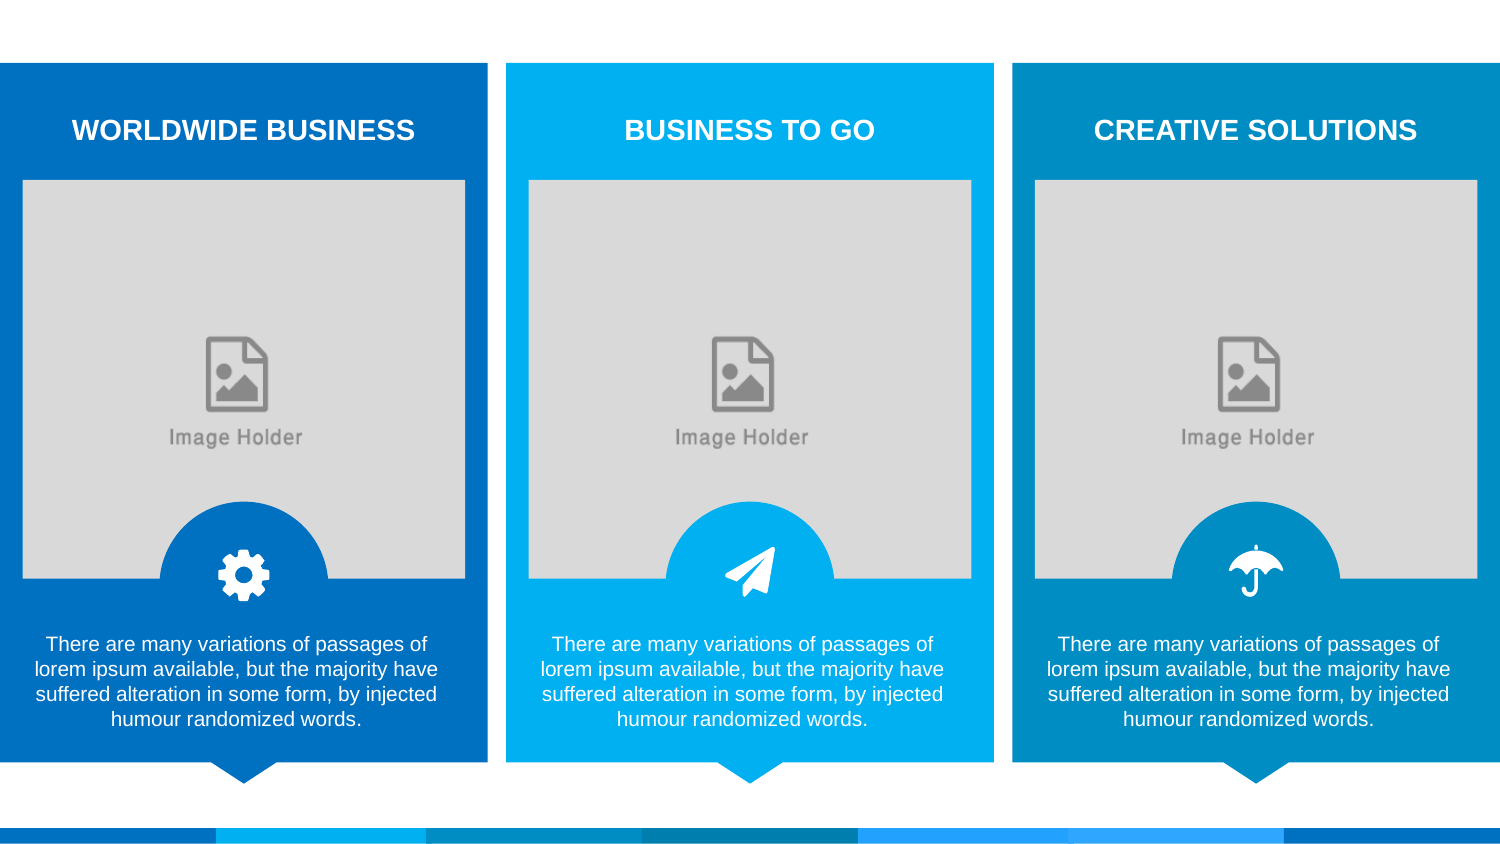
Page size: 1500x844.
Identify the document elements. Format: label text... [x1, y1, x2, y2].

text_box [0, 60, 490, 786]
text_box [526, 177, 974, 581]
text_box BUSINESS TO GO [624, 111, 876, 147]
text_box [504, 60, 996, 786]
text_box [157, 499, 331, 630]
text_box WORLDWIDE BUSINESS [71, 111, 416, 147]
text_box [1032, 177, 1480, 581]
text_box [20, 177, 468, 581]
text_box [725, 547, 775, 597]
text_box [218, 549, 270, 602]
text_box [1228, 544, 1284, 597]
text_box CREATIVE SOLUTIONS [1093, 111, 1419, 147]
text_box There are many variations of passages of lorem ipsum available, but the majority have suffered alteration in some form, by injected humour randomized words. [1041, 630, 1472, 738]
text_box There are many variations of passages of lorem ipsum available, but the majority have suffered alteration in some form, by injected humour randomized words. [28, 630, 459, 738]
text_box [663, 499, 837, 630]
text_box There are many variations of passages of lorem ipsum available, but the majority have suffered alteration in some form, by injected humour randomized words. [534, 630, 965, 738]
text_box [1169, 499, 1343, 630]
text_box [1010, 60, 1500, 786]
